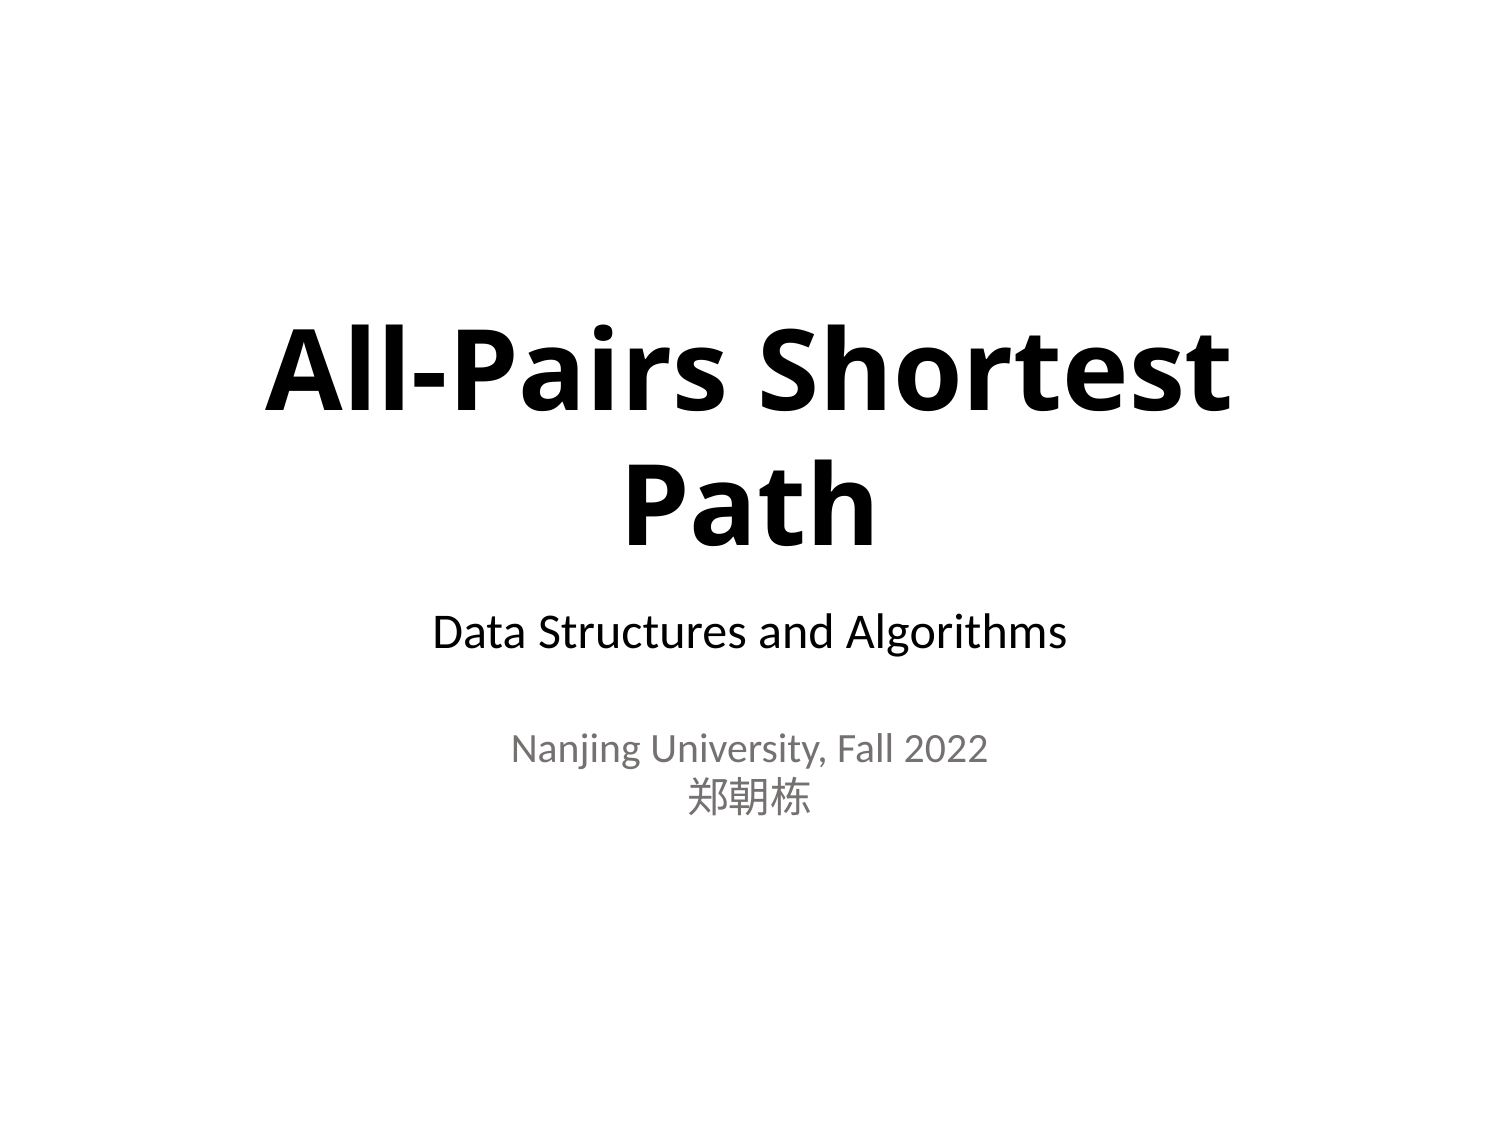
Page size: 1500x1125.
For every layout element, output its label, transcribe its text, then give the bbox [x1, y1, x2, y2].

title All-Pairs Shortest Path [112, 184, 1388, 576]
subtitle Data Structures and Algorithms Nanjing University, Fall 2022 郑朝栋 [187, 590, 1313, 863]
